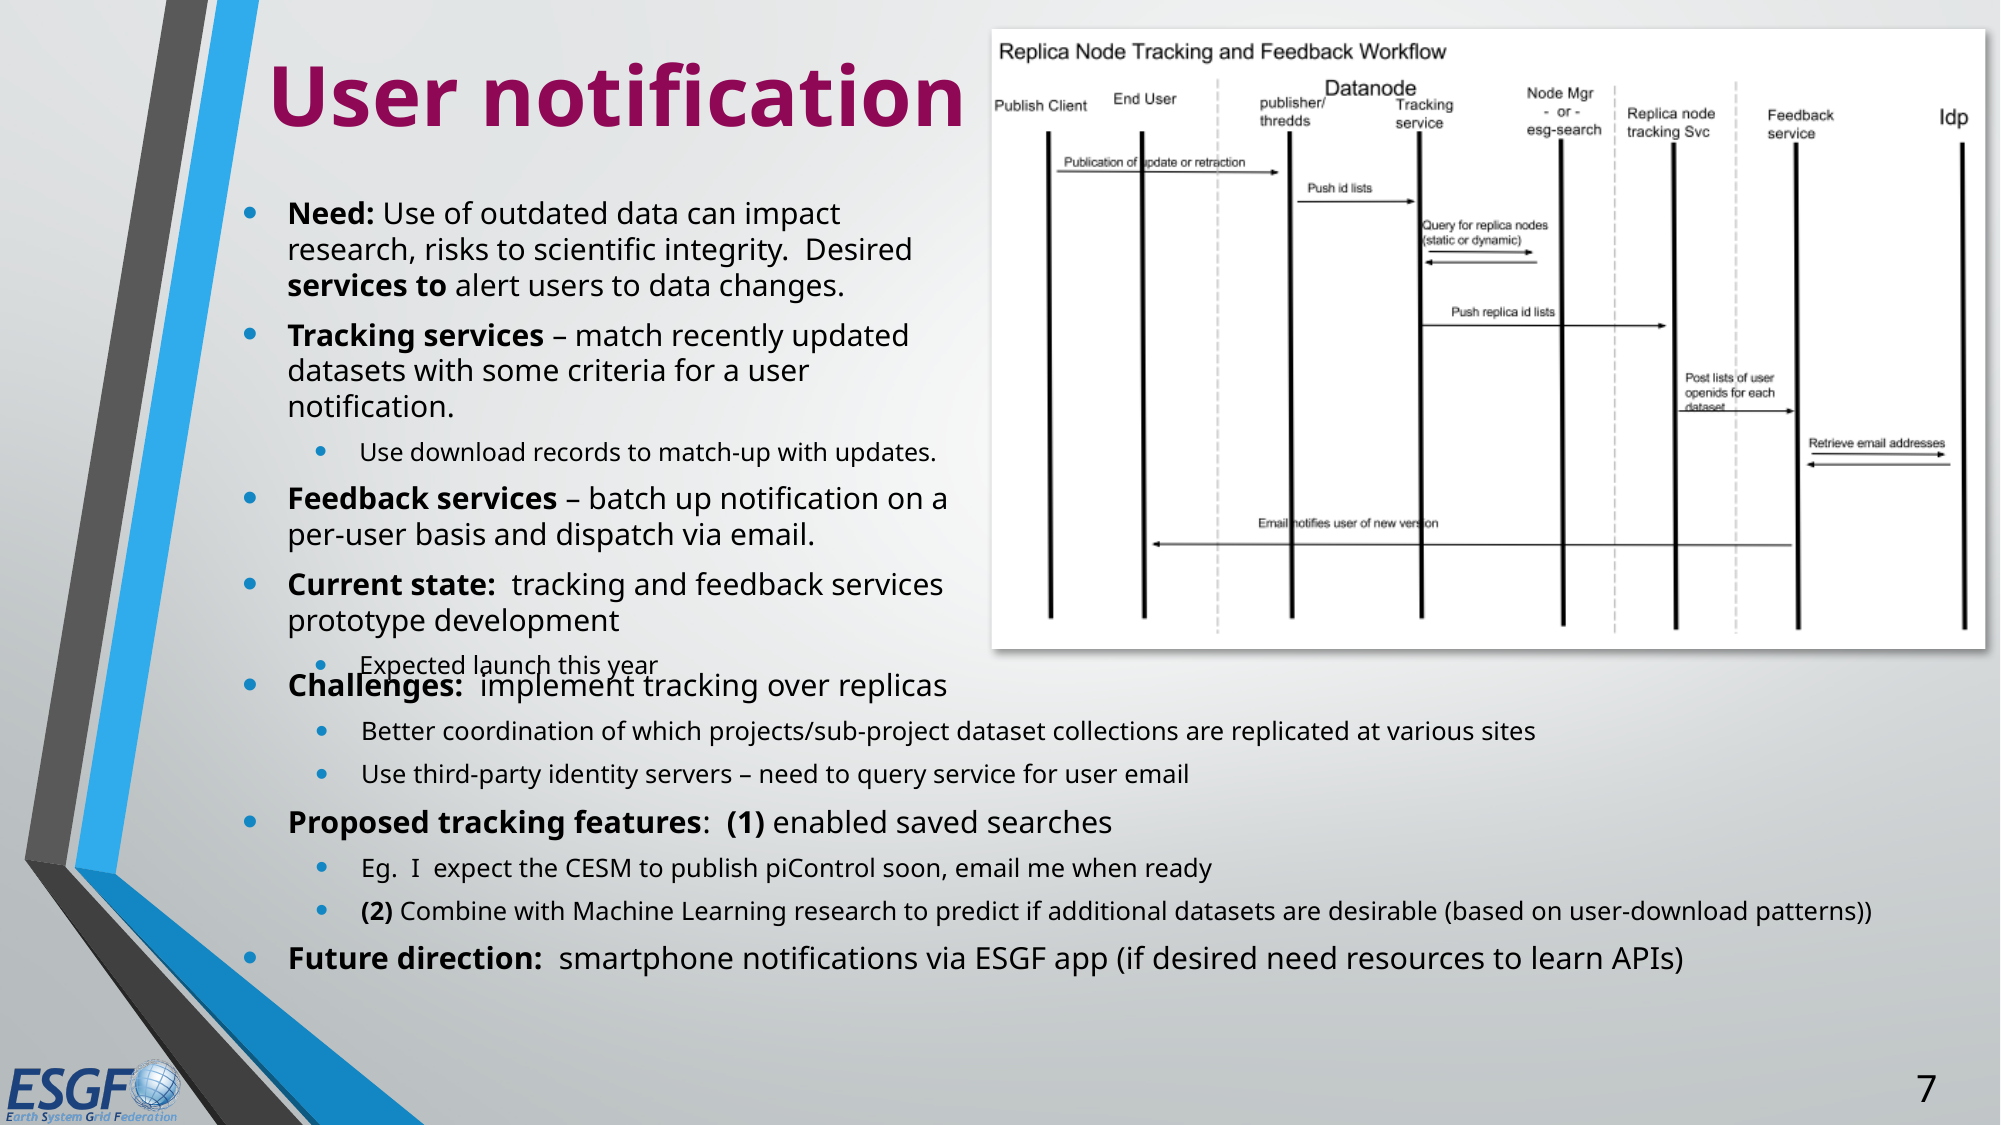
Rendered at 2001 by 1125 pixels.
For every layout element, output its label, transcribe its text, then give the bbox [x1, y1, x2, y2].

title User notification [243, 0, 992, 185]
list Need: Use of outdated data can impact research, risks to scientific integrity. Desired services to alert users to data changes. Tracking services – match recently updated datasets with some criteria for a user notification. Use download records to match-up with updates. Feedback services – batch up notification on a per-user basis and dispatch via email. Current state: tracking and feedback services prototype development Expected launch this year [227, 185, 991, 657]
picture [4, 1057, 181, 1125]
text_box Challenges: implement tracking over replicas Better coordination of which projects/sub-project dataset collections are replicated at various sites Use third-party identity servers – need to query service for user email Proposed tracking features: (1) enabled saved searches Eg. I expect the CESM to publish piControl soon, email me when ready (2) Combine with Machine Learning research to predict if additional datasets are desirable (based on user-download patterns)) Future direction: smartphone notifications via ESGF app (if desired need resources to learn APIs) [227, 657, 1984, 985]
picture [991, 29, 1986, 649]
